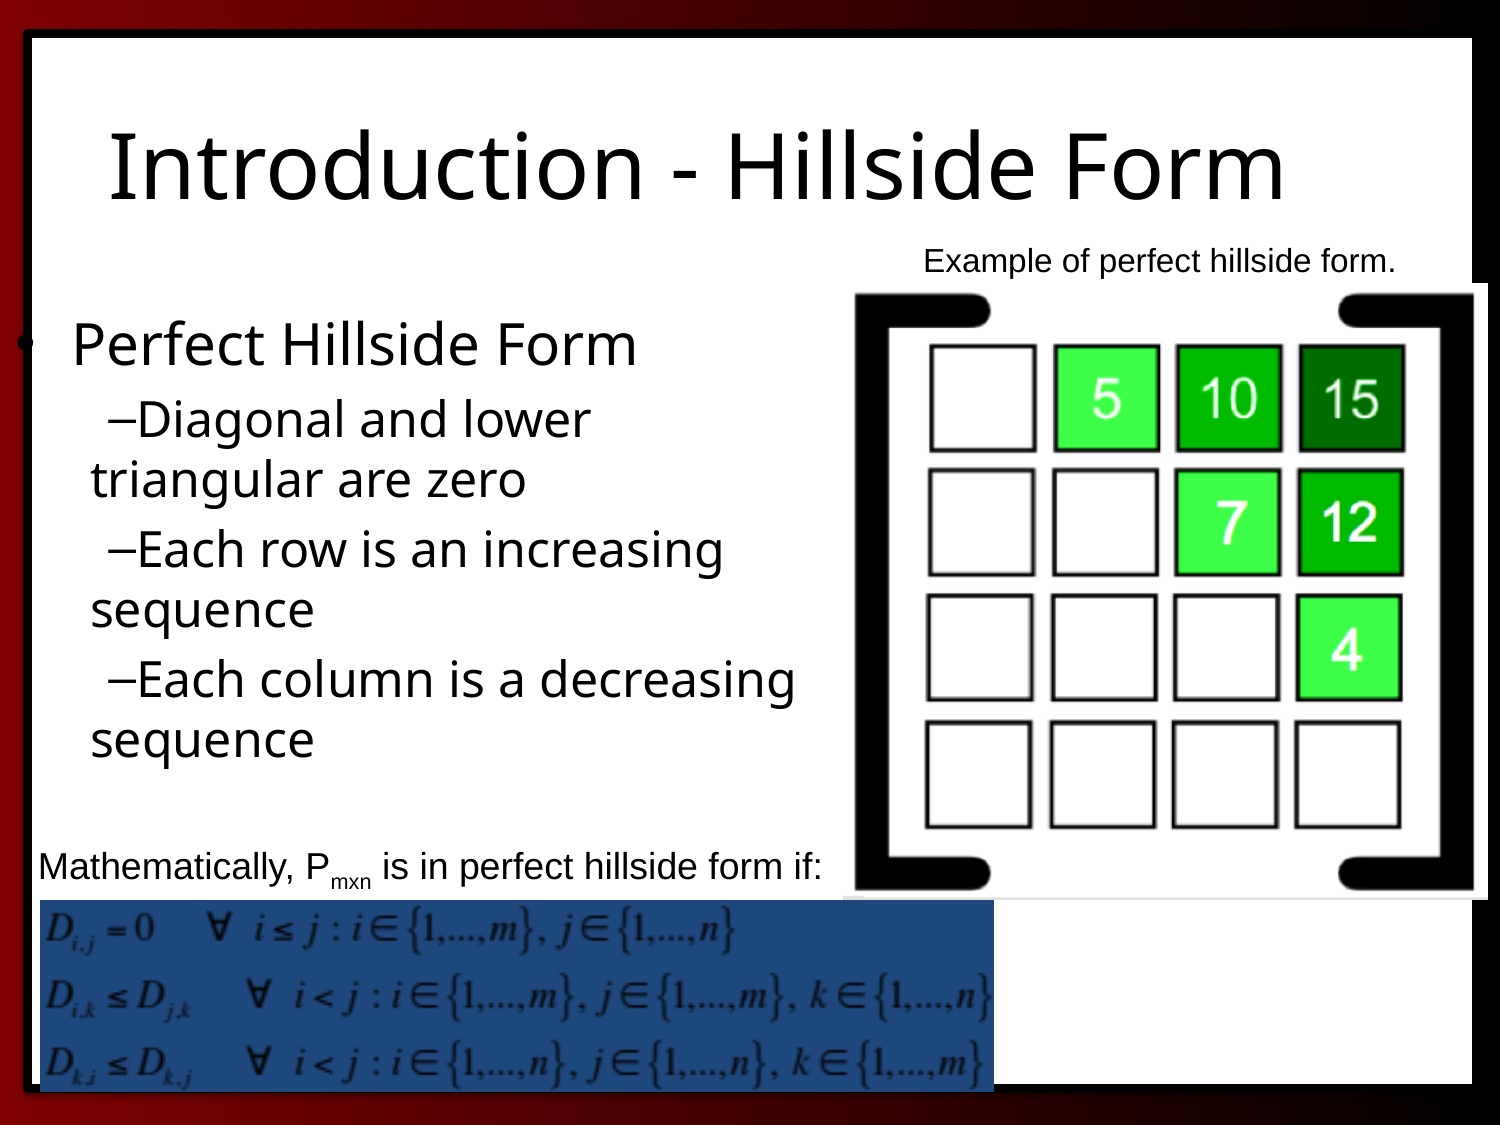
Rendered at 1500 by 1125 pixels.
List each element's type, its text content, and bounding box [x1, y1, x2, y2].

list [843, 283, 1488, 901]
text_box [531, 133, 562, 209]
text_box Mathematically, Pmxn is in perfect hillside form if: [23, 835, 838, 902]
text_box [40, 899, 994, 1093]
title Introduction - Hillside Form [93, 87, 1407, 238]
list Perfect Hillside Form Diagonal and lower triangular are zero Each row is an increasing sequence Each column is a decreasing sequence [0, 299, 825, 838]
text_box Example of perfect hillside form. [908, 232, 1413, 281]
